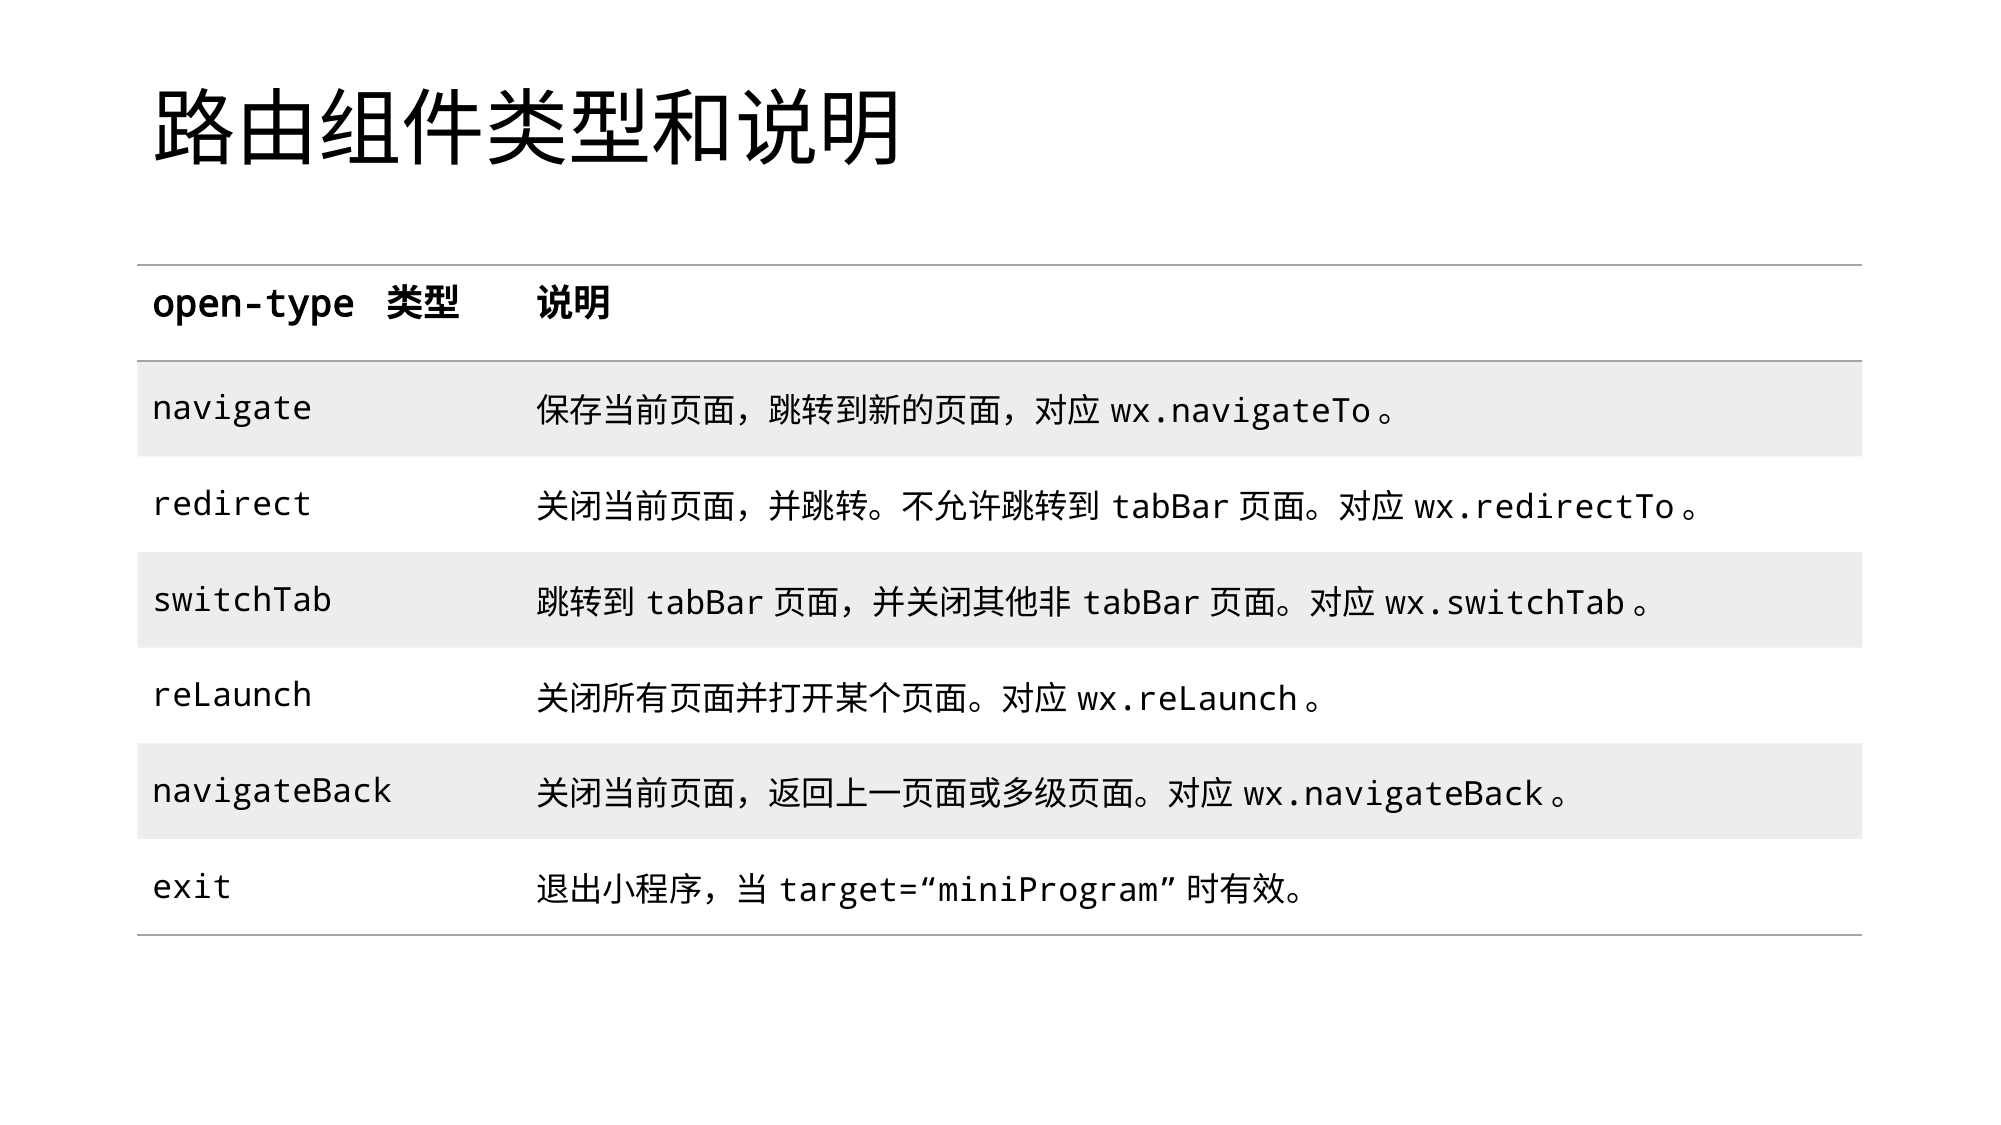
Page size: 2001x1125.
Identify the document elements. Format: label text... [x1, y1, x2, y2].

table_cell 关闭当前页面，返回上一页面或多级页面。对应wx.navigateBack。 [521, 743, 1862, 839]
table_cell switchTab [137, 552, 521, 648]
table_header open-type 类型 [137, 266, 521, 360]
table_cell exit [137, 839, 521, 934]
table_cell 退出小程序，当target=“miniProgram”时有效。 [521, 839, 1862, 934]
table_header 说明 [521, 266, 1862, 360]
table_cell navigate [137, 362, 521, 456]
table_cell 跳转到tabBar页面，并关闭其他非tabBar页面。对应wx.switchTab。 [521, 552, 1862, 648]
table_cell 保存当前页面，跳转到新的页面，对应wx.navigateTo。 [521, 362, 1862, 456]
table_cell 关闭当前页面，并跳转。不允许跳转到tabBar页面。对应wx.redirectTo。 [521, 456, 1862, 552]
table_cell navigateBack [137, 743, 521, 839]
table_cell reLaunch [137, 648, 521, 743]
title 路由组件类型和说明 [137, 59, 1863, 204]
table_cell redirect [137, 456, 521, 552]
table_cell 关闭所有页面并打开某个页面。对应wx.reLaunch。 [521, 648, 1862, 743]
